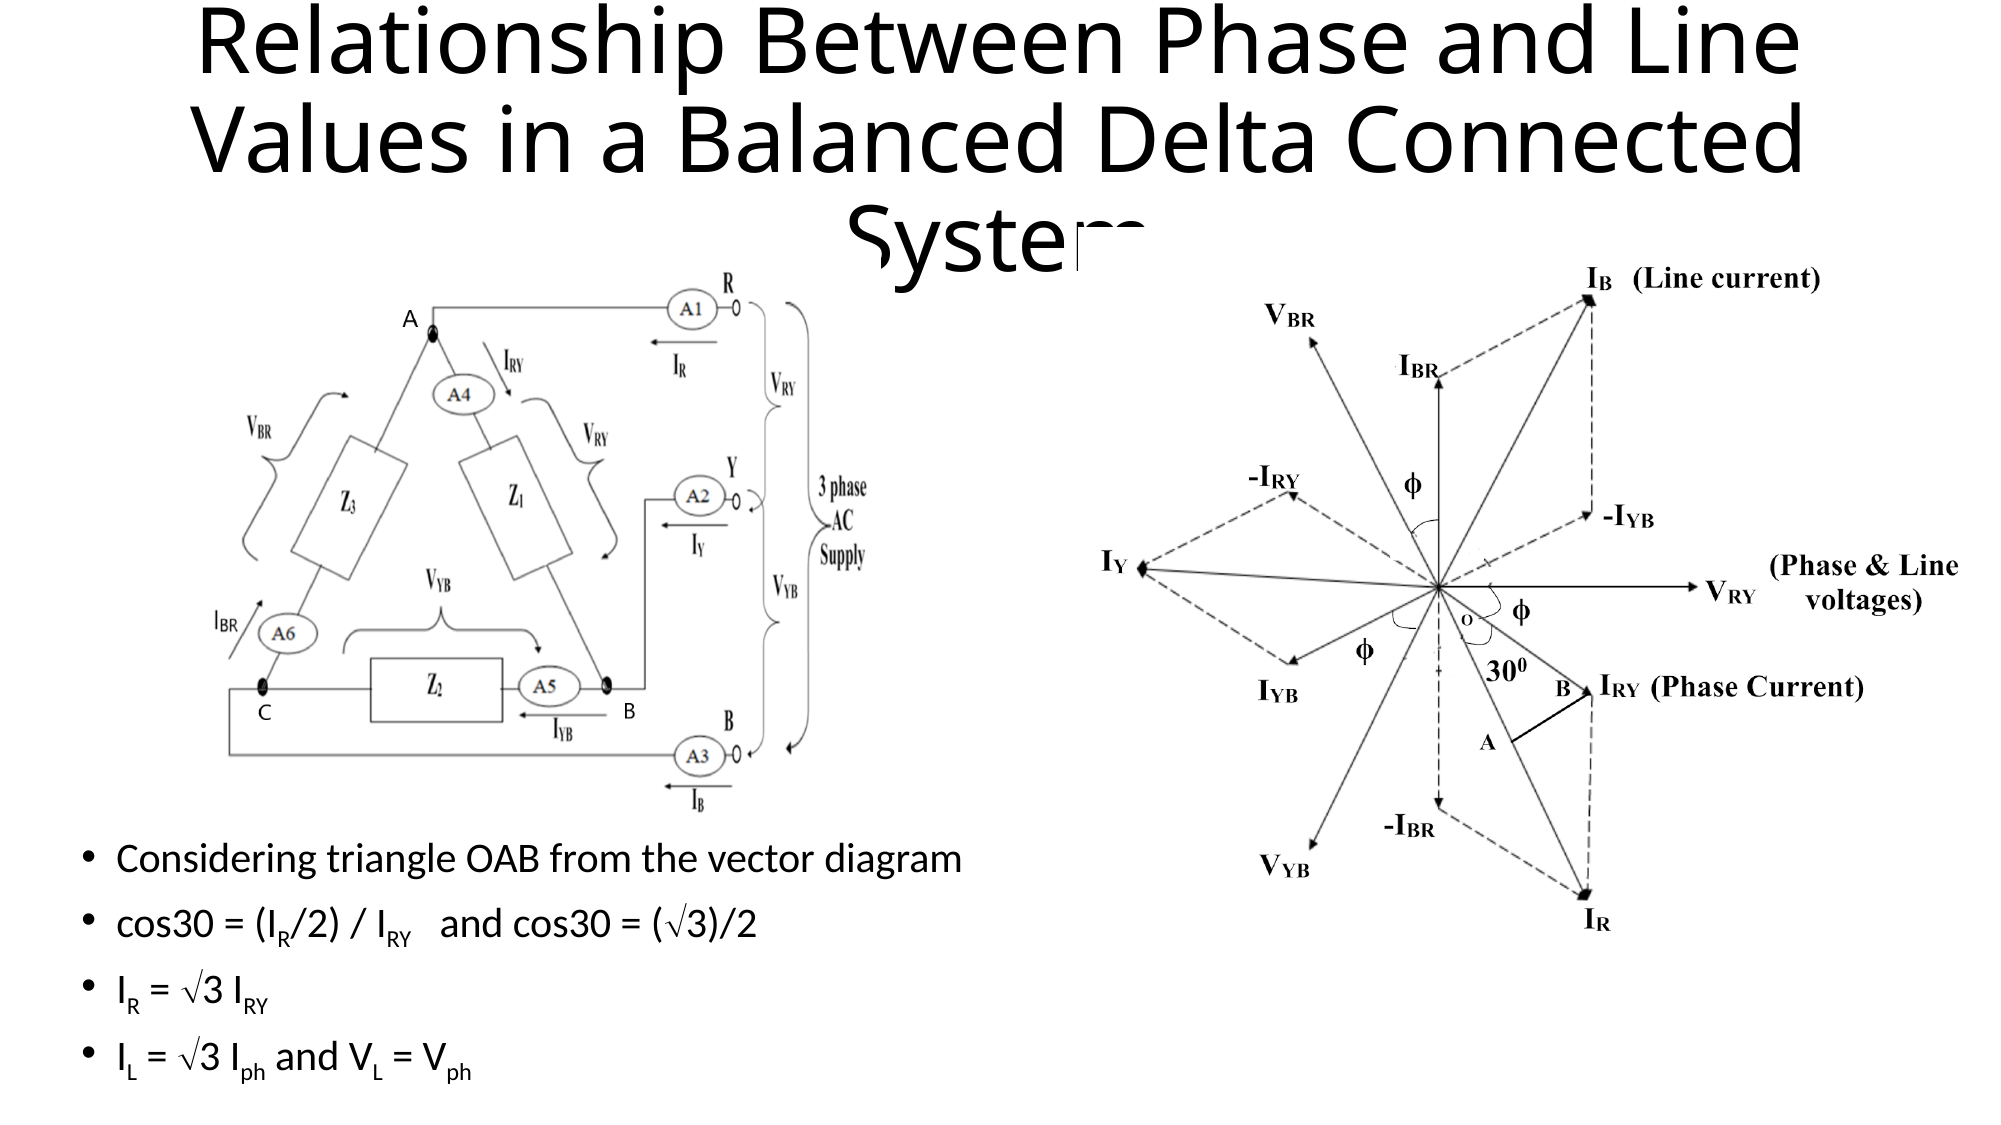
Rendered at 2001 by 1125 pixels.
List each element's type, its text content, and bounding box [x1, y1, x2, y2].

list Considering triangle OAB from the vector diagram cos30 = (IR/2) / IRY and cos30 = (3)/2 IR = 3 IRY IL = 3 Iph and VL = Vph [66, 828, 1086, 1091]
title Relationship Between Phase and Line Values in a Balanced Delta Connected System [137, 33, 1863, 252]
picture [1078, 227, 1969, 949]
picture [208, 251, 881, 829]
